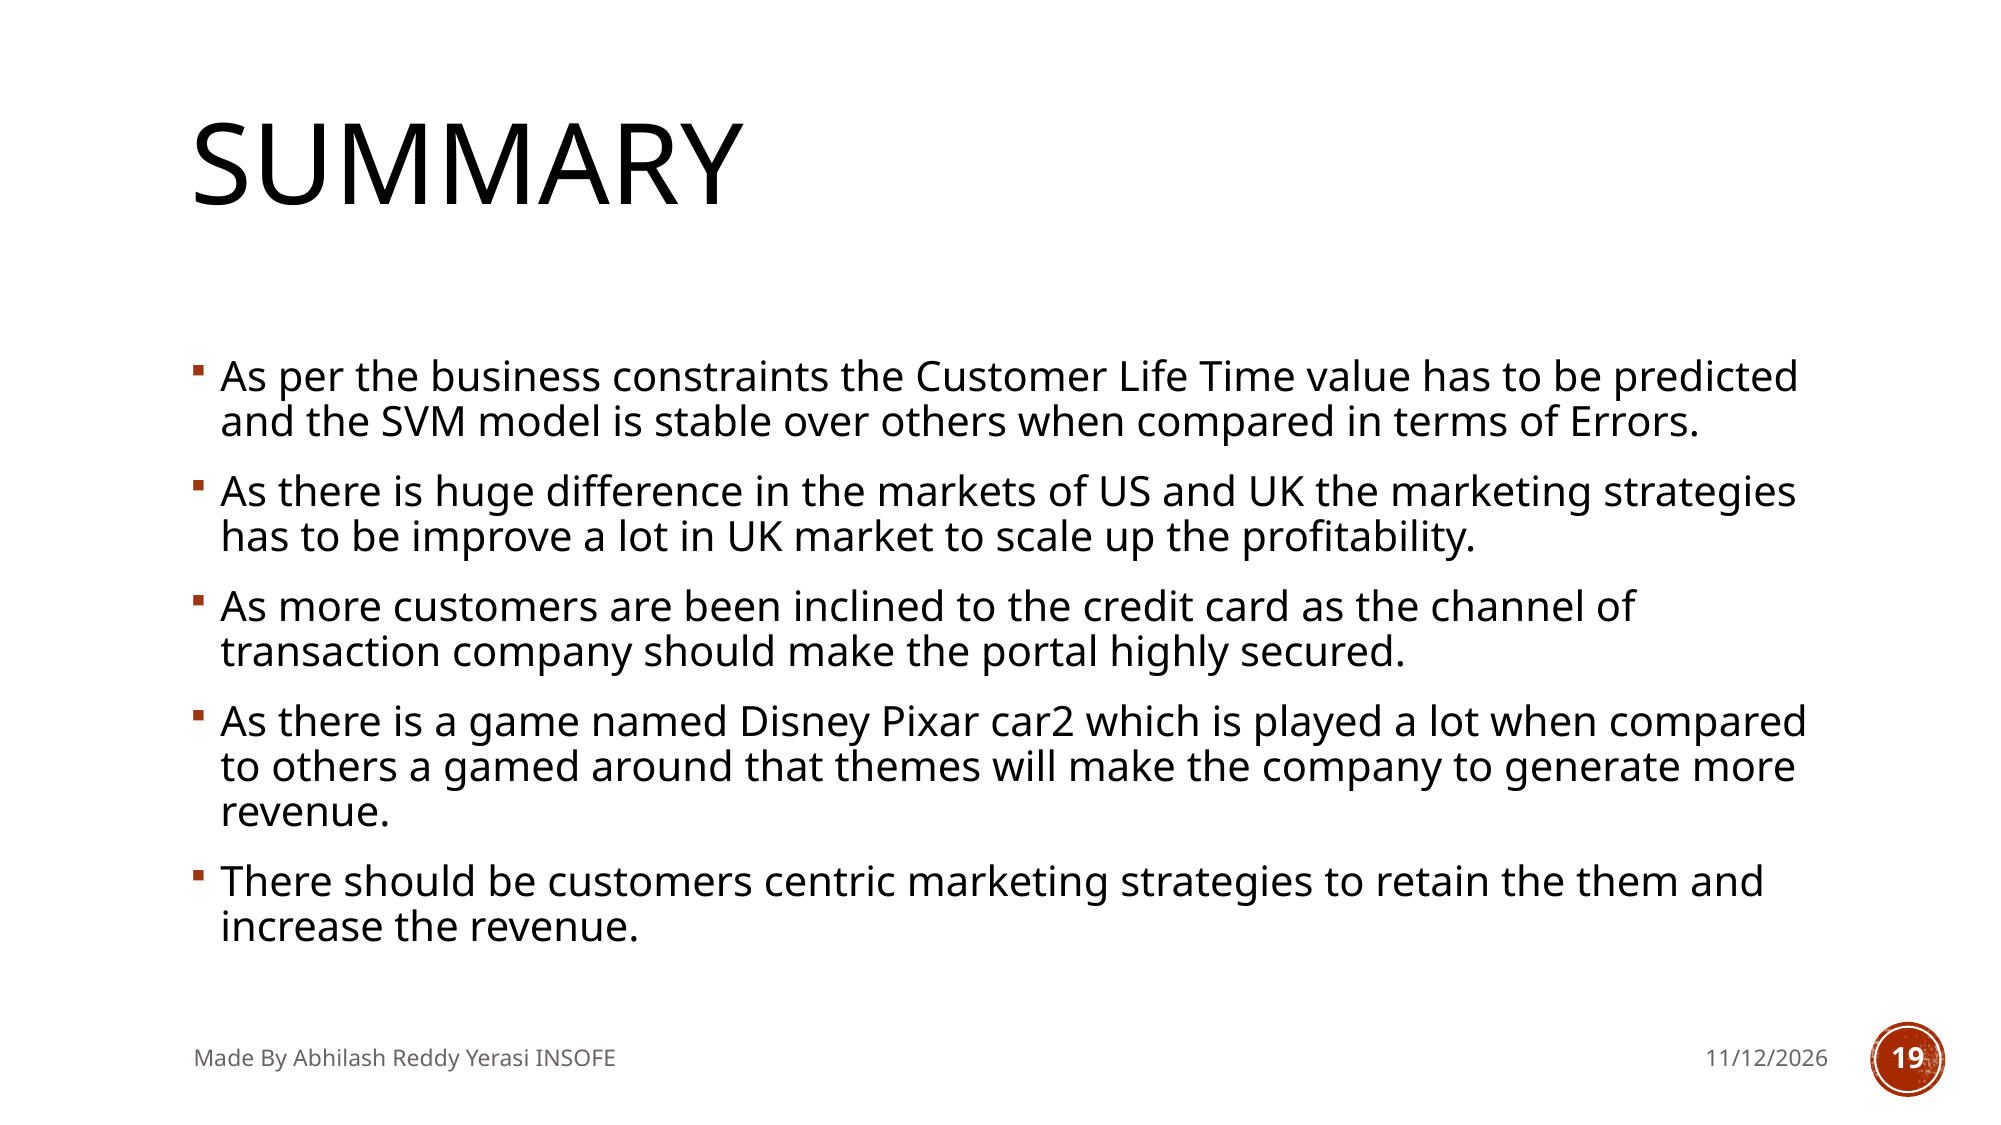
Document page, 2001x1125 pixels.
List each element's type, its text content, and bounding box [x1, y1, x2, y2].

slide_number 19 [1855, 1028, 1961, 1089]
title Summary [175, 36, 1826, 300]
footer Made By Abhilash Reddy Yerasi INSOFE [178, 1028, 1217, 1089]
list As per the business constraints the Customer Life Time value has to be predicted and the SVM model is stable over others when compared in terms of Errors. As there is huge difference in the markets of US and UK the marketing strategies has to be improve a lot in UK market to scale up the profitability. As more customers are been inclined to the credit card as the channel of transaction company should make the portal highly secured. As there is a game named Disney Pixar car2 which is played a lot when compared to others a gamed around that themes will make the company to generate more revenue. There should be customers centric marketing strategies to retain the them and increase the revenue. [175, 348, 1826, 1013]
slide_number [1306, 1028, 1844, 1089]
